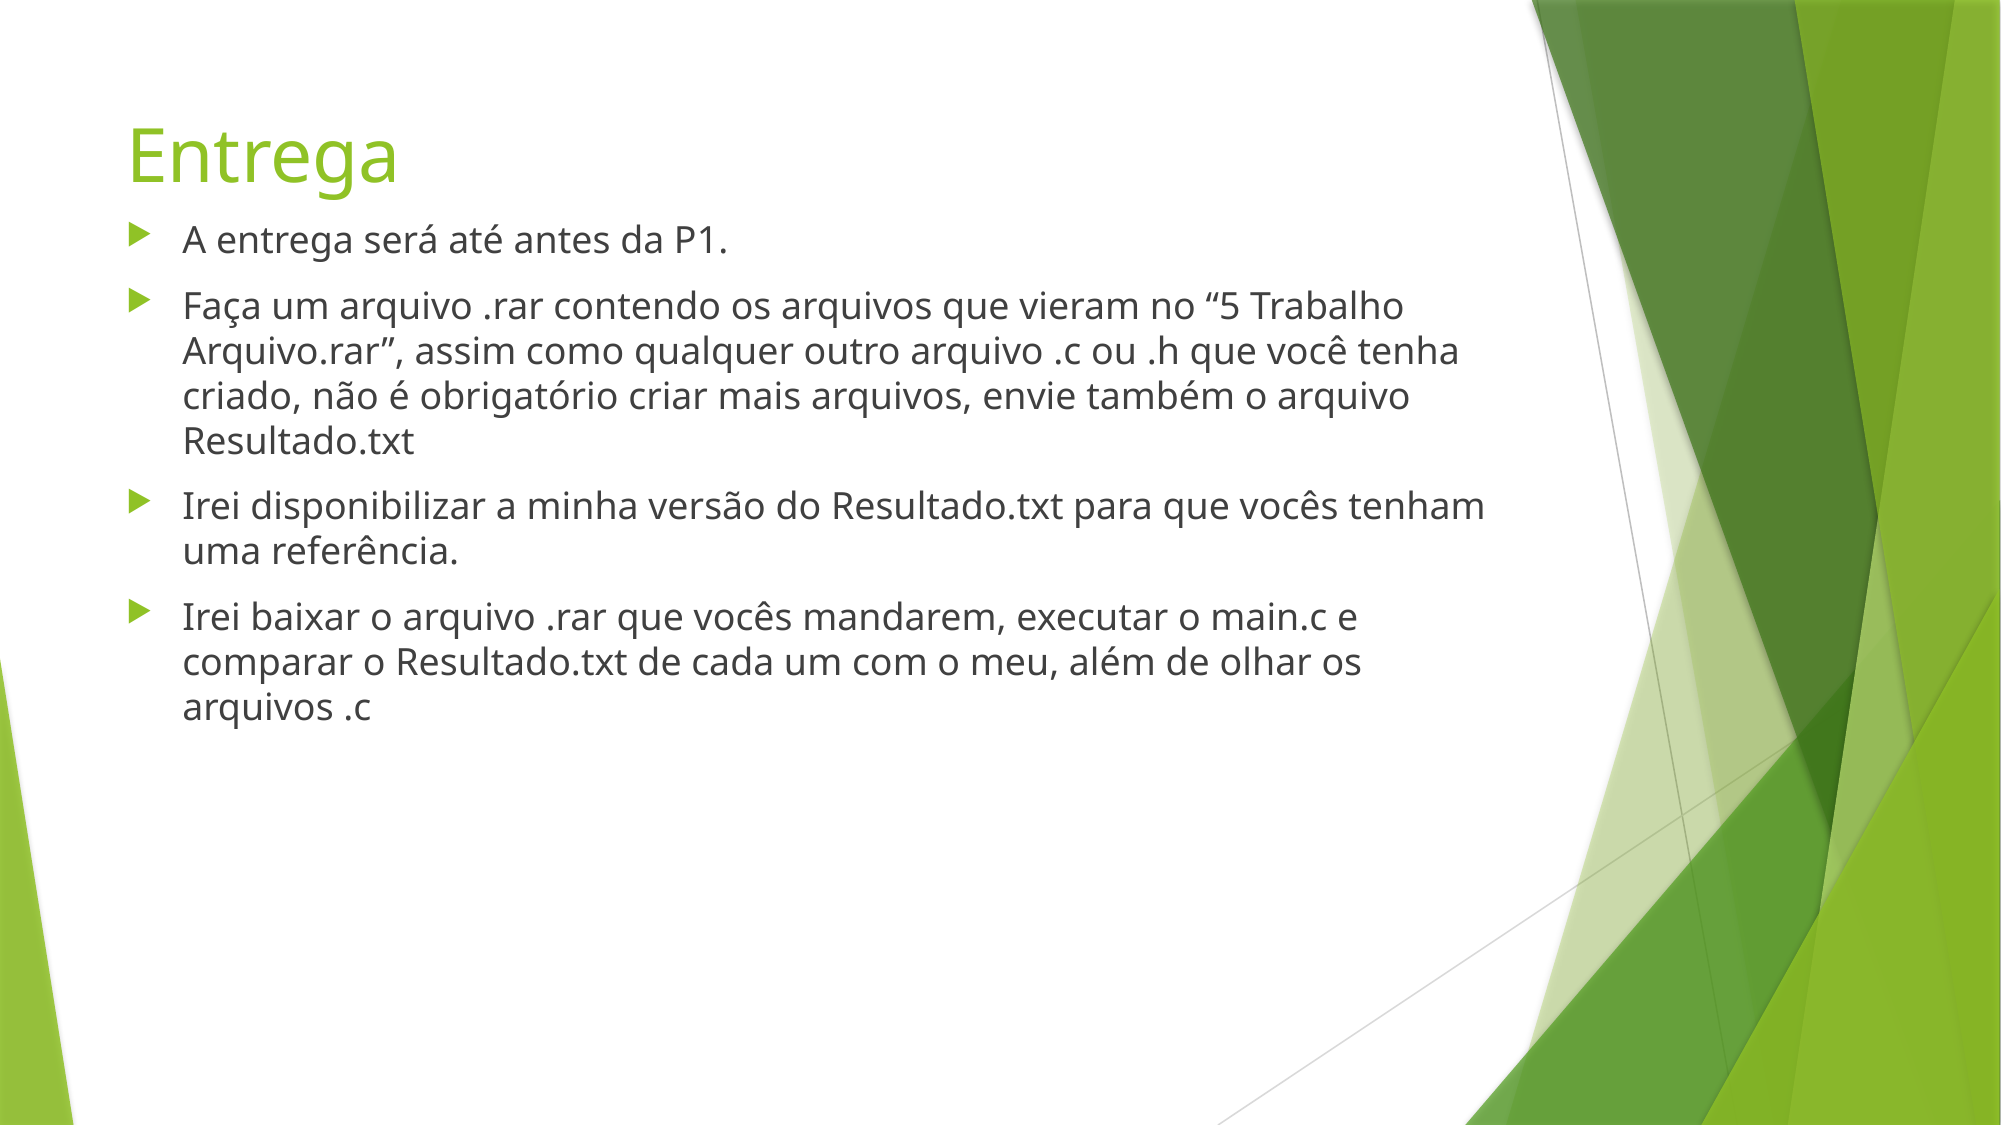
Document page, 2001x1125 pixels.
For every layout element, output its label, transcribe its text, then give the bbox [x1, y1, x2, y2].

list A entrega será até antes da P1. Faça um arquivo .rar contendo os arquivos que vieram no “5 Trabalho Arquivo.rar”, assim como qualquer outro arquivo .c ou .h que você tenha criado, não é obrigatório criar mais arquivos, envie também o arquivo Resultado.txt Irei disponibilizar a minha versão do Resultado.txt para que vocês tenham uma referência. Irei baixar o arquivo .rar que vocês mandarem, executar o main.c e comparar o Resultado.txt de cada um com o meu, além de olhar os arquivos .c [111, 208, 1522, 1088]
title Entrega [111, 99, 1522, 208]
